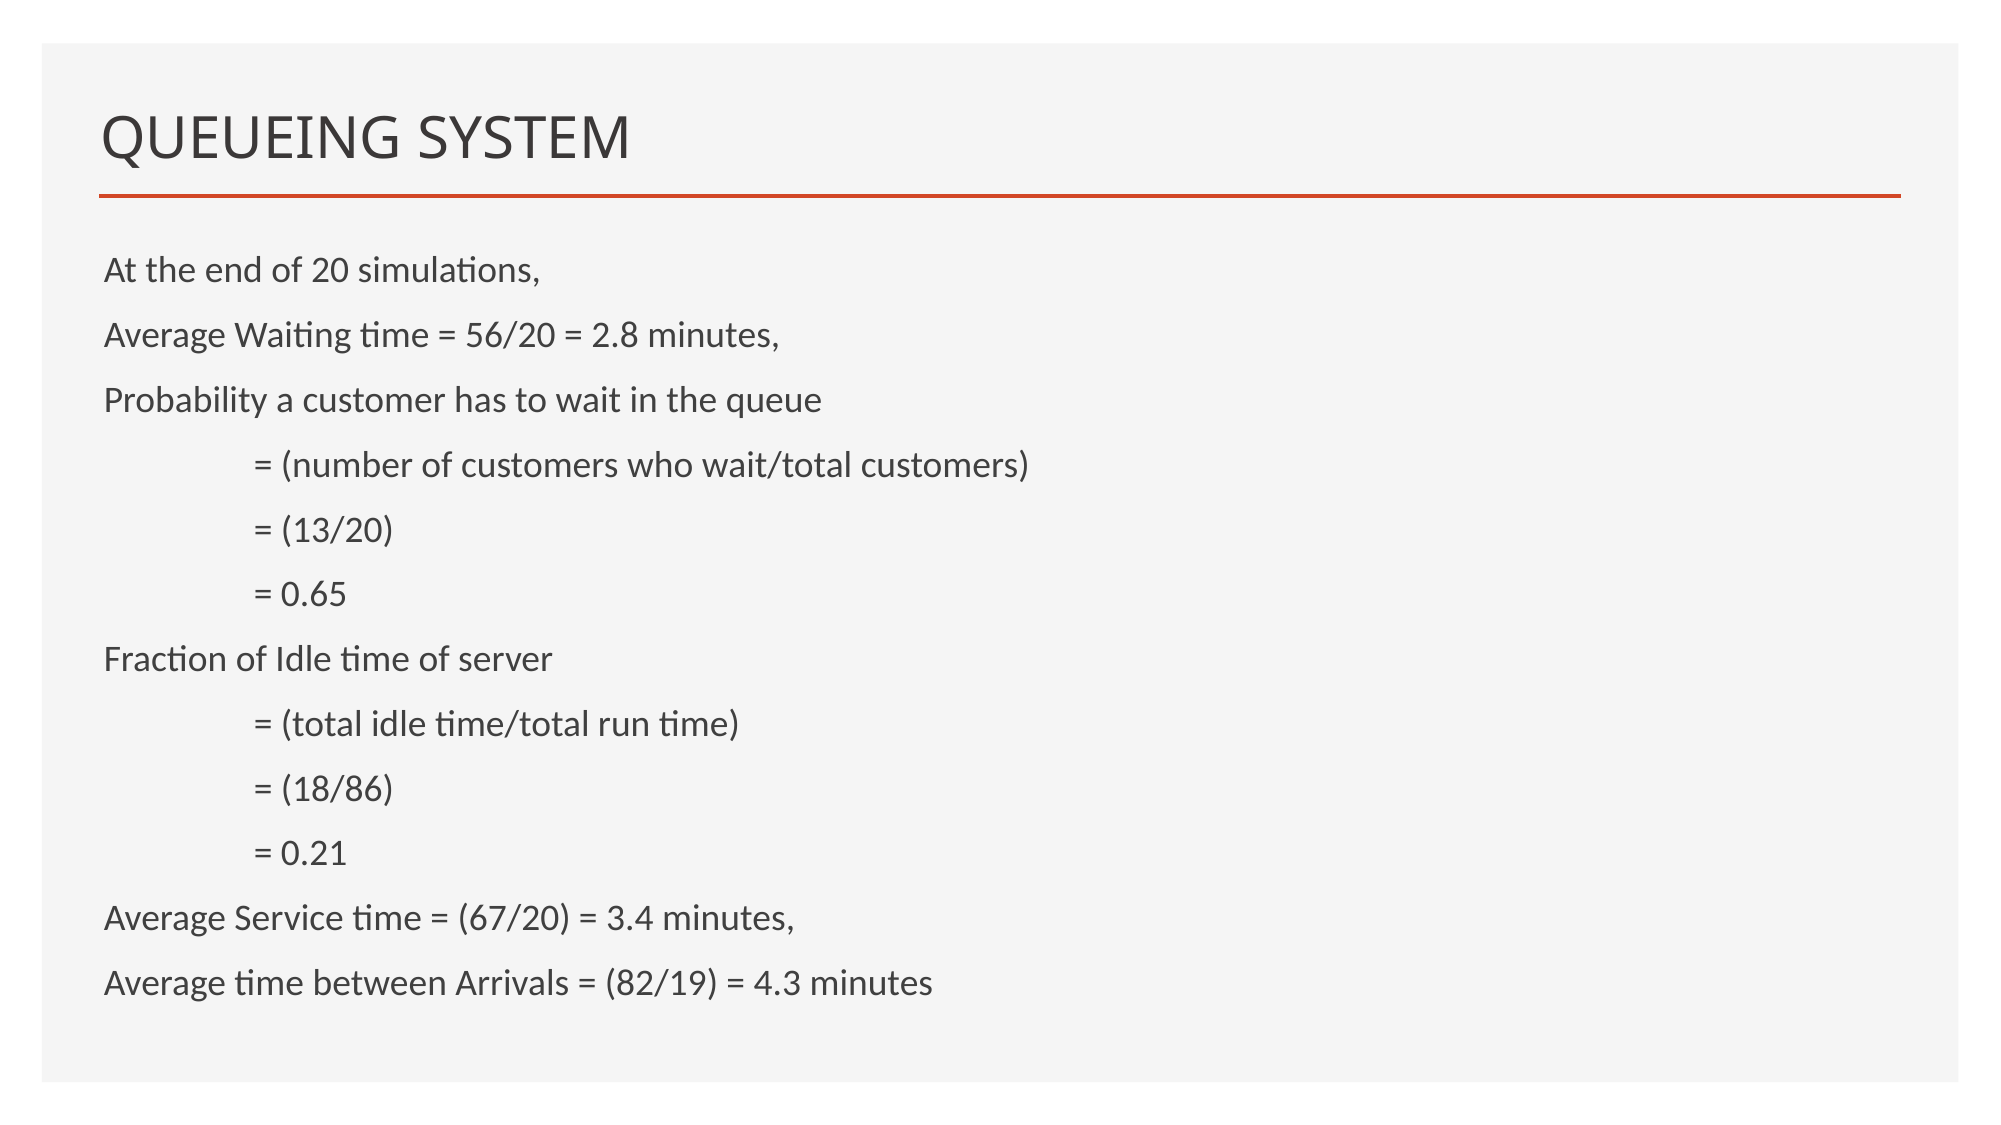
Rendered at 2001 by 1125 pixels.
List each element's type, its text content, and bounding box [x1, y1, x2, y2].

list At the end of 20 simulations, Average Waiting time = 56/20 = 2.8 minutes, Probability a customer has to wait in the queue = (number of customers who wait/total customers) = (13/20) = 0.65 Fraction of Idle time of server = (total idle time/total run time) = (18/86) = 0.21 Average Service time = (67/20) = 3.4 minutes, Average time between Arrivals = (82/19) = 4.3 minutes [88, 234, 1885, 1058]
title QUEUEING SYSTEM [85, 73, 1214, 179]
